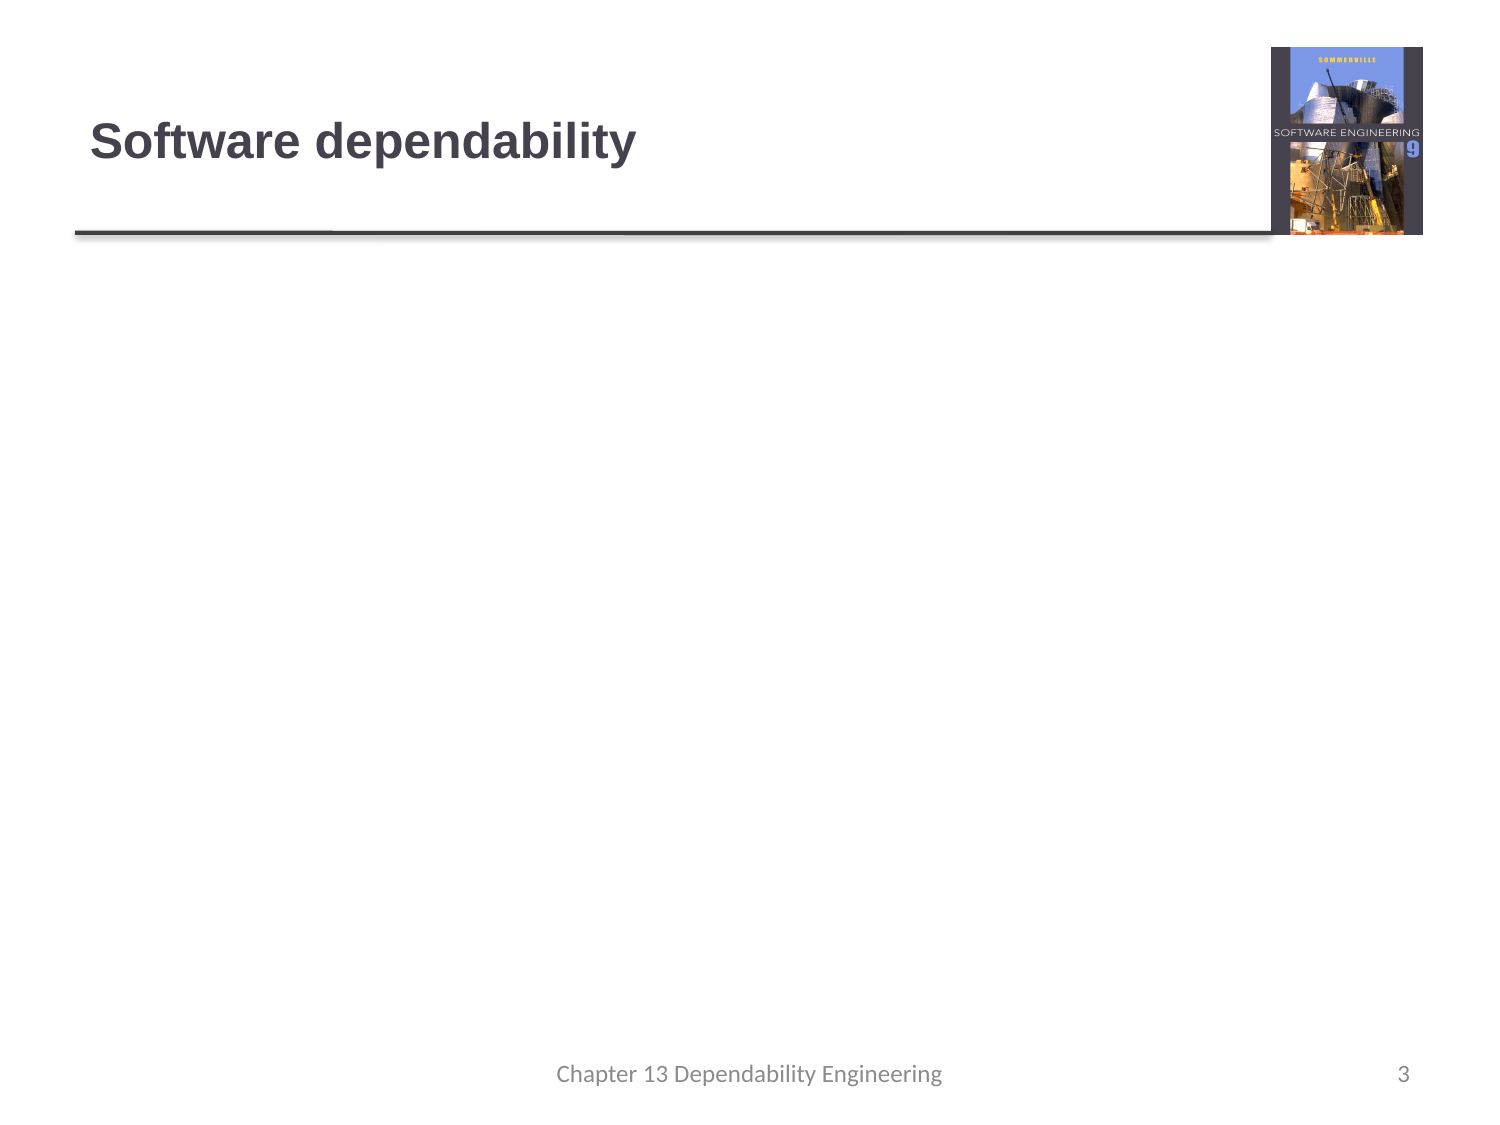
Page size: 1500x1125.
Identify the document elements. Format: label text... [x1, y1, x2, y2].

footer Chapter 13 Dependability Engineering [512, 1042, 988, 1103]
slide_number 3 [1074, 1042, 1425, 1103]
title Software dependability [74, 44, 1272, 233]
picture [1272, 47, 1423, 235]
